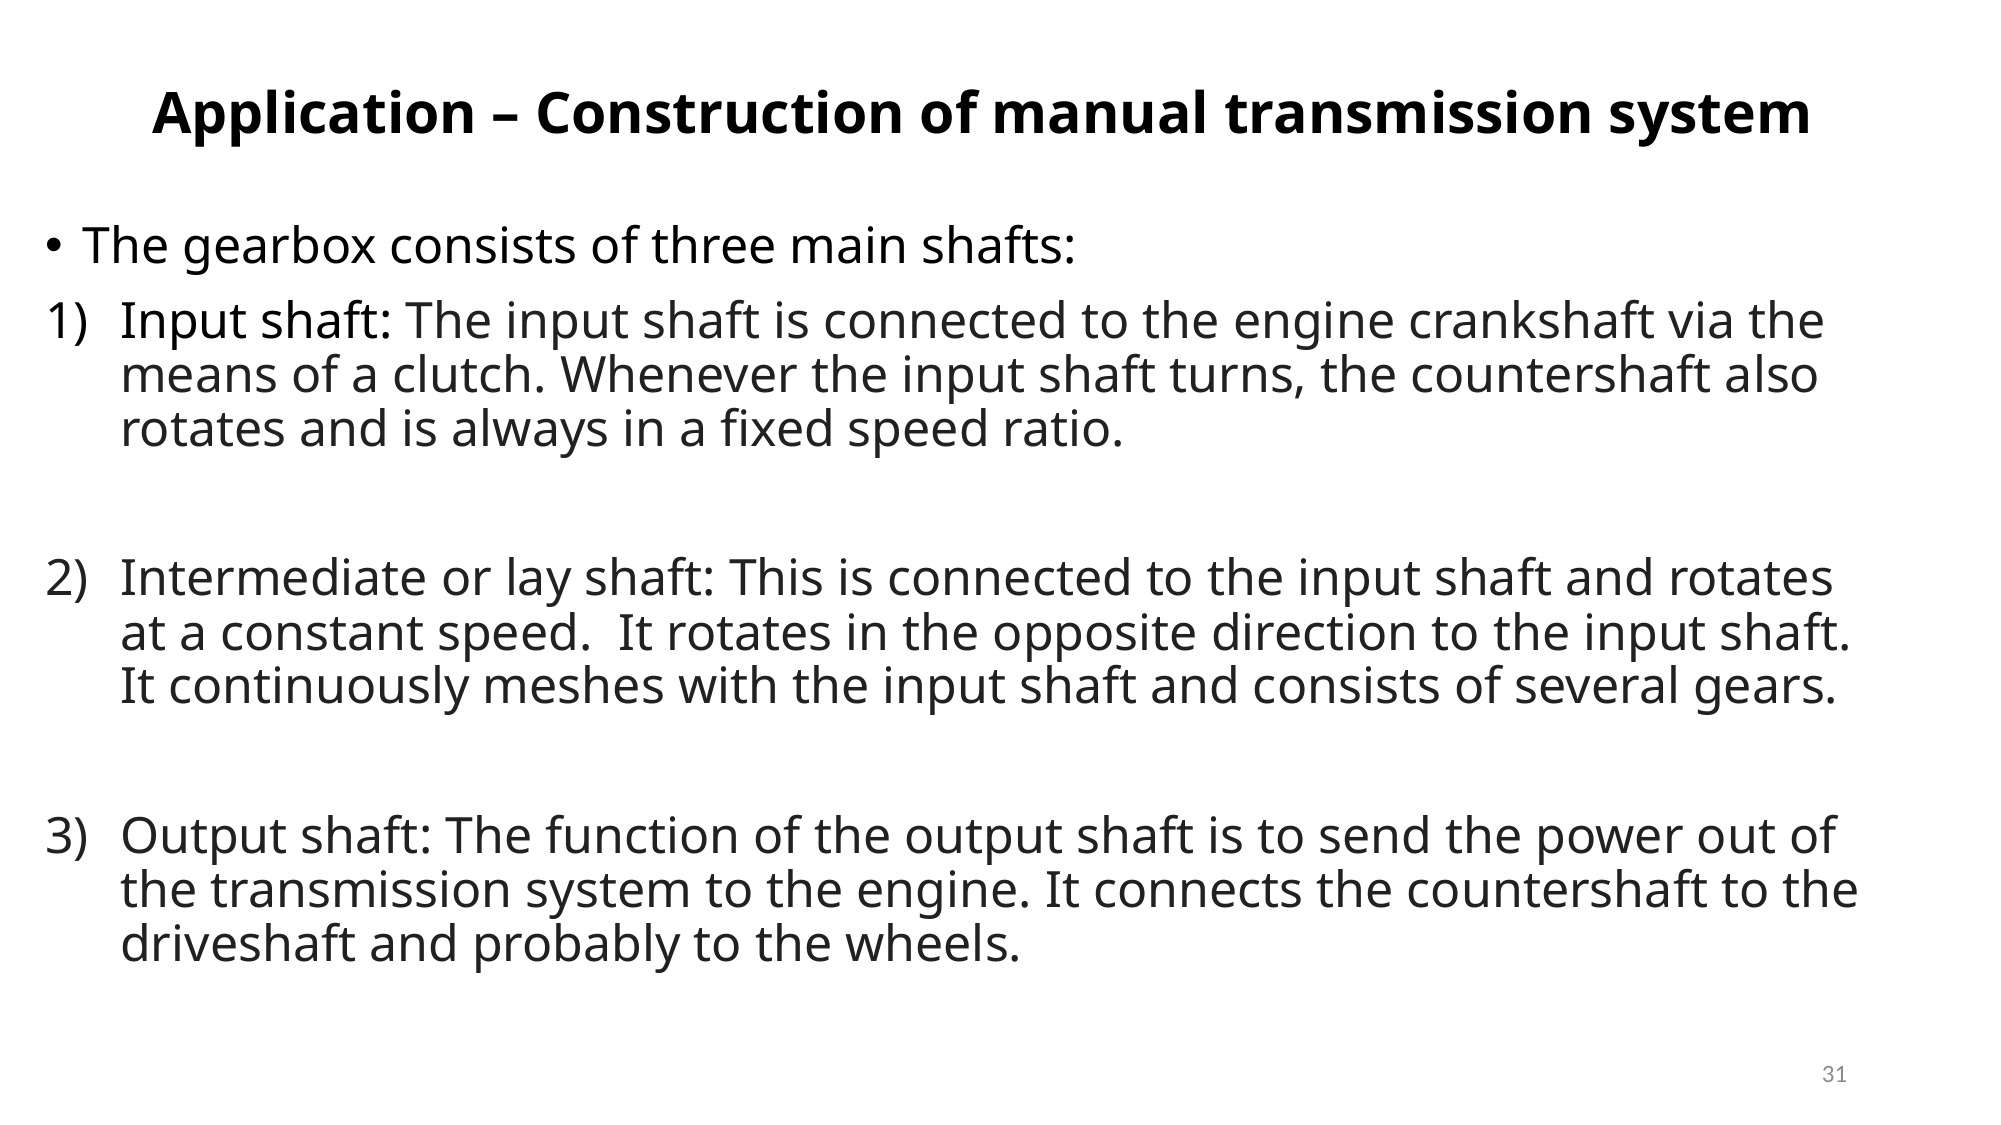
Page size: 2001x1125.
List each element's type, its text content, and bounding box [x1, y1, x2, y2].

title Application – Construction of manual transmission system [137, 59, 1863, 171]
slide_number 31 [1412, 1042, 1863, 1103]
list The gearbox consists of three main shafts: Input shaft: The input shaft is connected to the engine crankshaft via the means of a clutch. Whenever the input shaft turns, the countershaft also rotates and is always in a fixed speed ratio. Intermediate or lay shaft: This is connected to the input shaft and rotates at a constant speed. It rotates in the opposite direction to the input shaft. It continuously meshes with the input shaft and consists of several gears. Output shaft: The function of the output shaft is to send the power out of the transmission system to the engine. It connects the countershaft to the driveshaft and probably to the wheels. [30, 212, 1886, 988]
